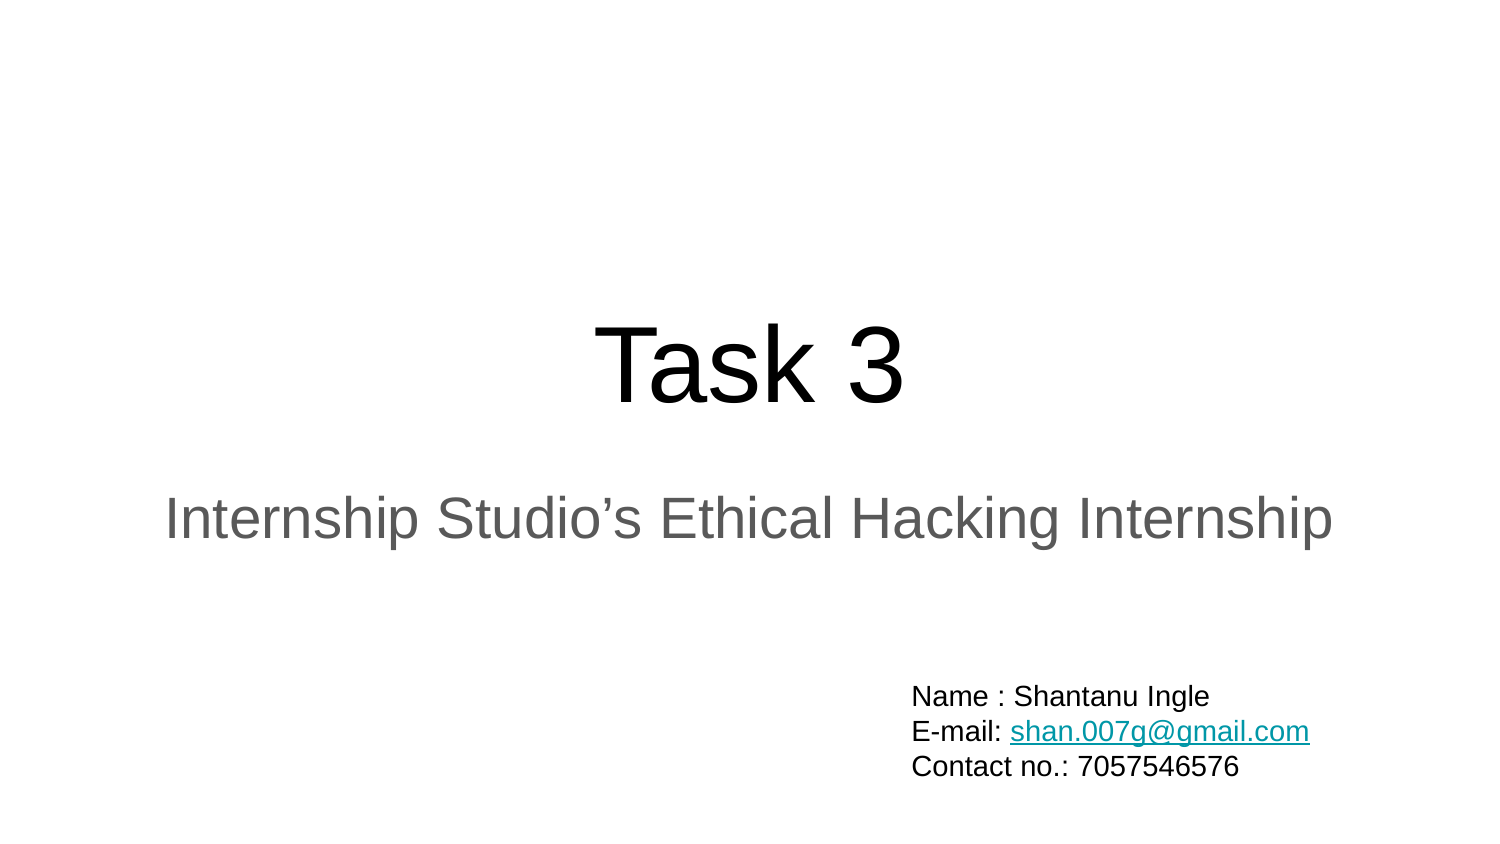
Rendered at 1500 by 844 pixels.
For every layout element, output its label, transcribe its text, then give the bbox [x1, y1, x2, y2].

subtitle Internship Studio’s Ethical Hacking Internship [51, 464, 1449, 595]
title Task 3 [51, 102, 1449, 440]
text_box Name : Shantanu Ingle E-mail: shan.007g@gmail.com Contact no.: 7057546576 [896, 662, 1421, 798]
